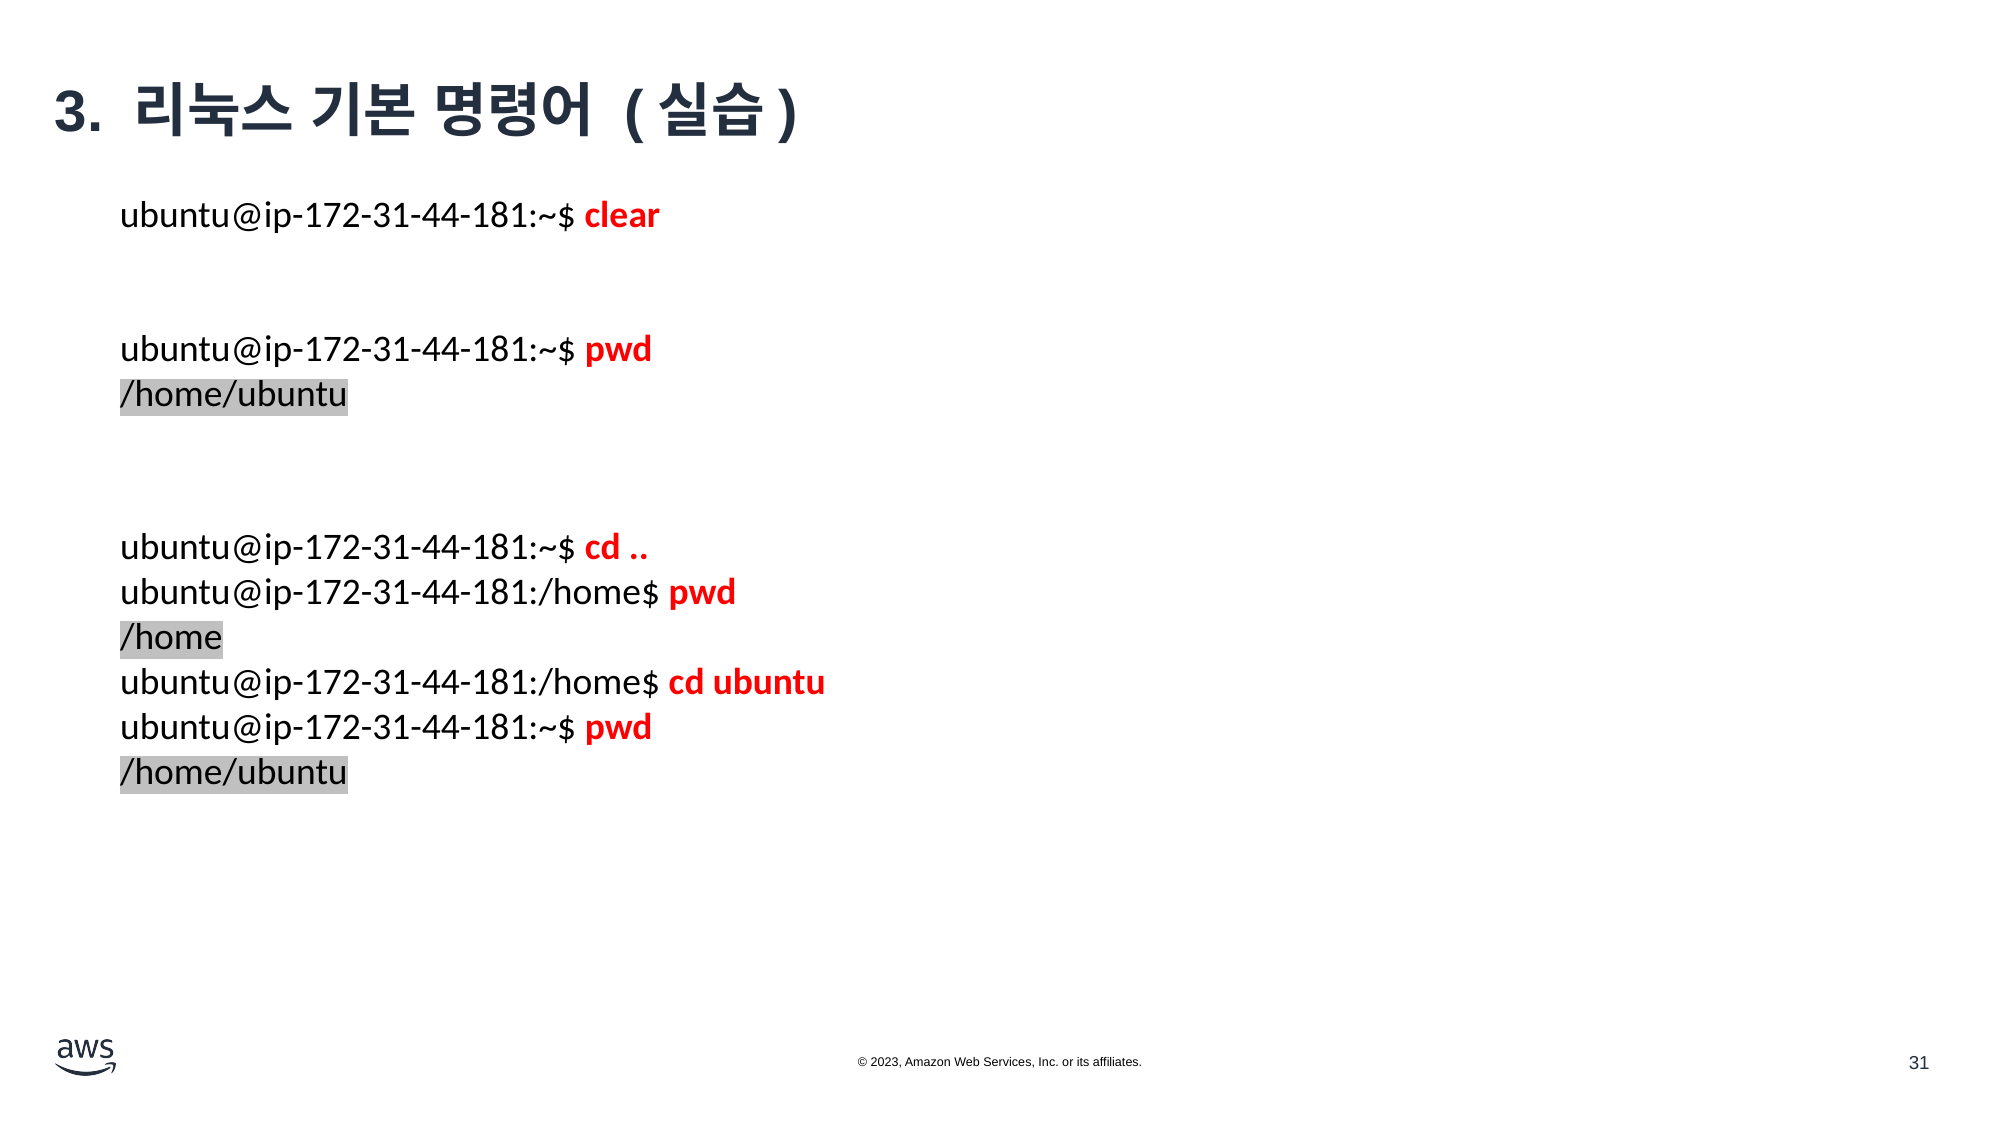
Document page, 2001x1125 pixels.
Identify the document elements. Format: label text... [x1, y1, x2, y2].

picture [55, 1039, 116, 1076]
footer © 2023, Amazon Web Services, Inc. or its affiliates. [662, 1031, 1338, 1092]
text_box ubuntu@ip-172-31-44-181:~$ pwd /home/ubuntu [105, 317, 1106, 422]
text_box ubuntu@ip-172-31-44-181:~$ cd .. ubuntu@ip-172-31-44-181:/home$ pwd /home ubuntu@ip-172-31-44-181:/home$ cd ubuntu ubuntu@ip-172-31-44-181:~$ pwd /home/ubuntu [105, 514, 1106, 800]
text_box ubuntu@ip-172-31-44-181:~$ clear [105, 183, 1822, 243]
title 3. 리눅스 기본 명령어 (실습) [39, 59, 1961, 166]
slide_number 31 [1494, 1031, 1945, 1092]
